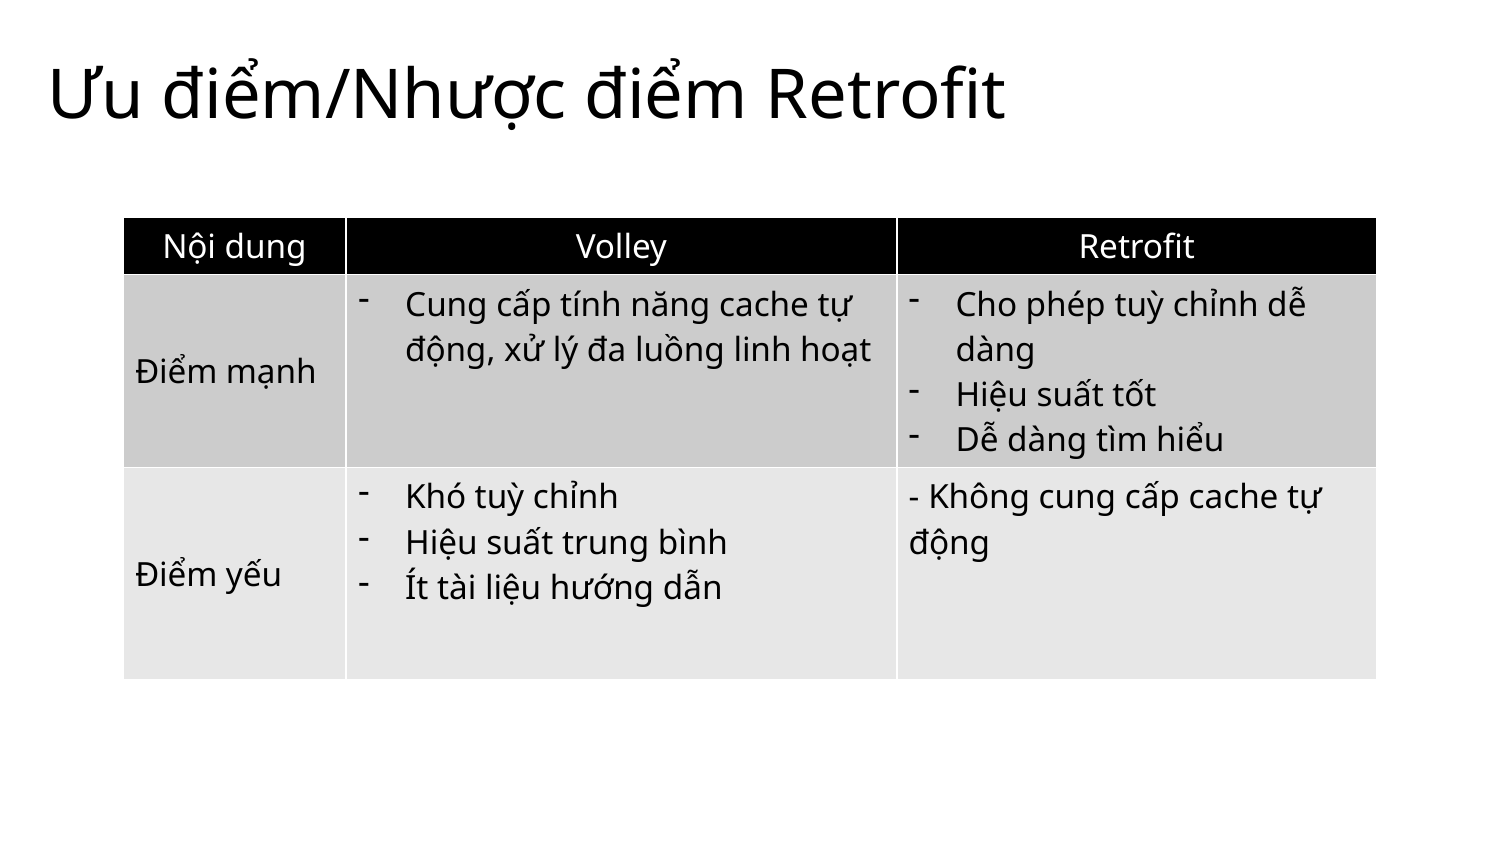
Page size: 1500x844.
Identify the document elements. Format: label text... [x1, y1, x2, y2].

title Ưu điểm/Nhược điểm Retrofit [48, 48, 1443, 123]
table_cell - Không cung cấp cache tự động [898, 468, 1376, 679]
table_header Volley [347, 218, 896, 274]
table_cell Điểm mạnh [124, 275, 345, 467]
table_cell Điểm yếu [124, 468, 345, 679]
table_header Retrofit [898, 218, 1376, 274]
table_cell Cung cấp tính năng cache tự động, xử lý đa luồng linh hoạt [347, 275, 896, 467]
table_cell Khó tuỳ chỉnh Hiệu suất trung bình Ít tài liệu hướng dẫn [347, 468, 896, 679]
table_header Nội dung [124, 218, 345, 274]
table_cell Cho phép tuỳ chỉnh dễ dàng Hiệu suất tốt Dễ dàng tìm hiểu [898, 275, 1376, 467]
